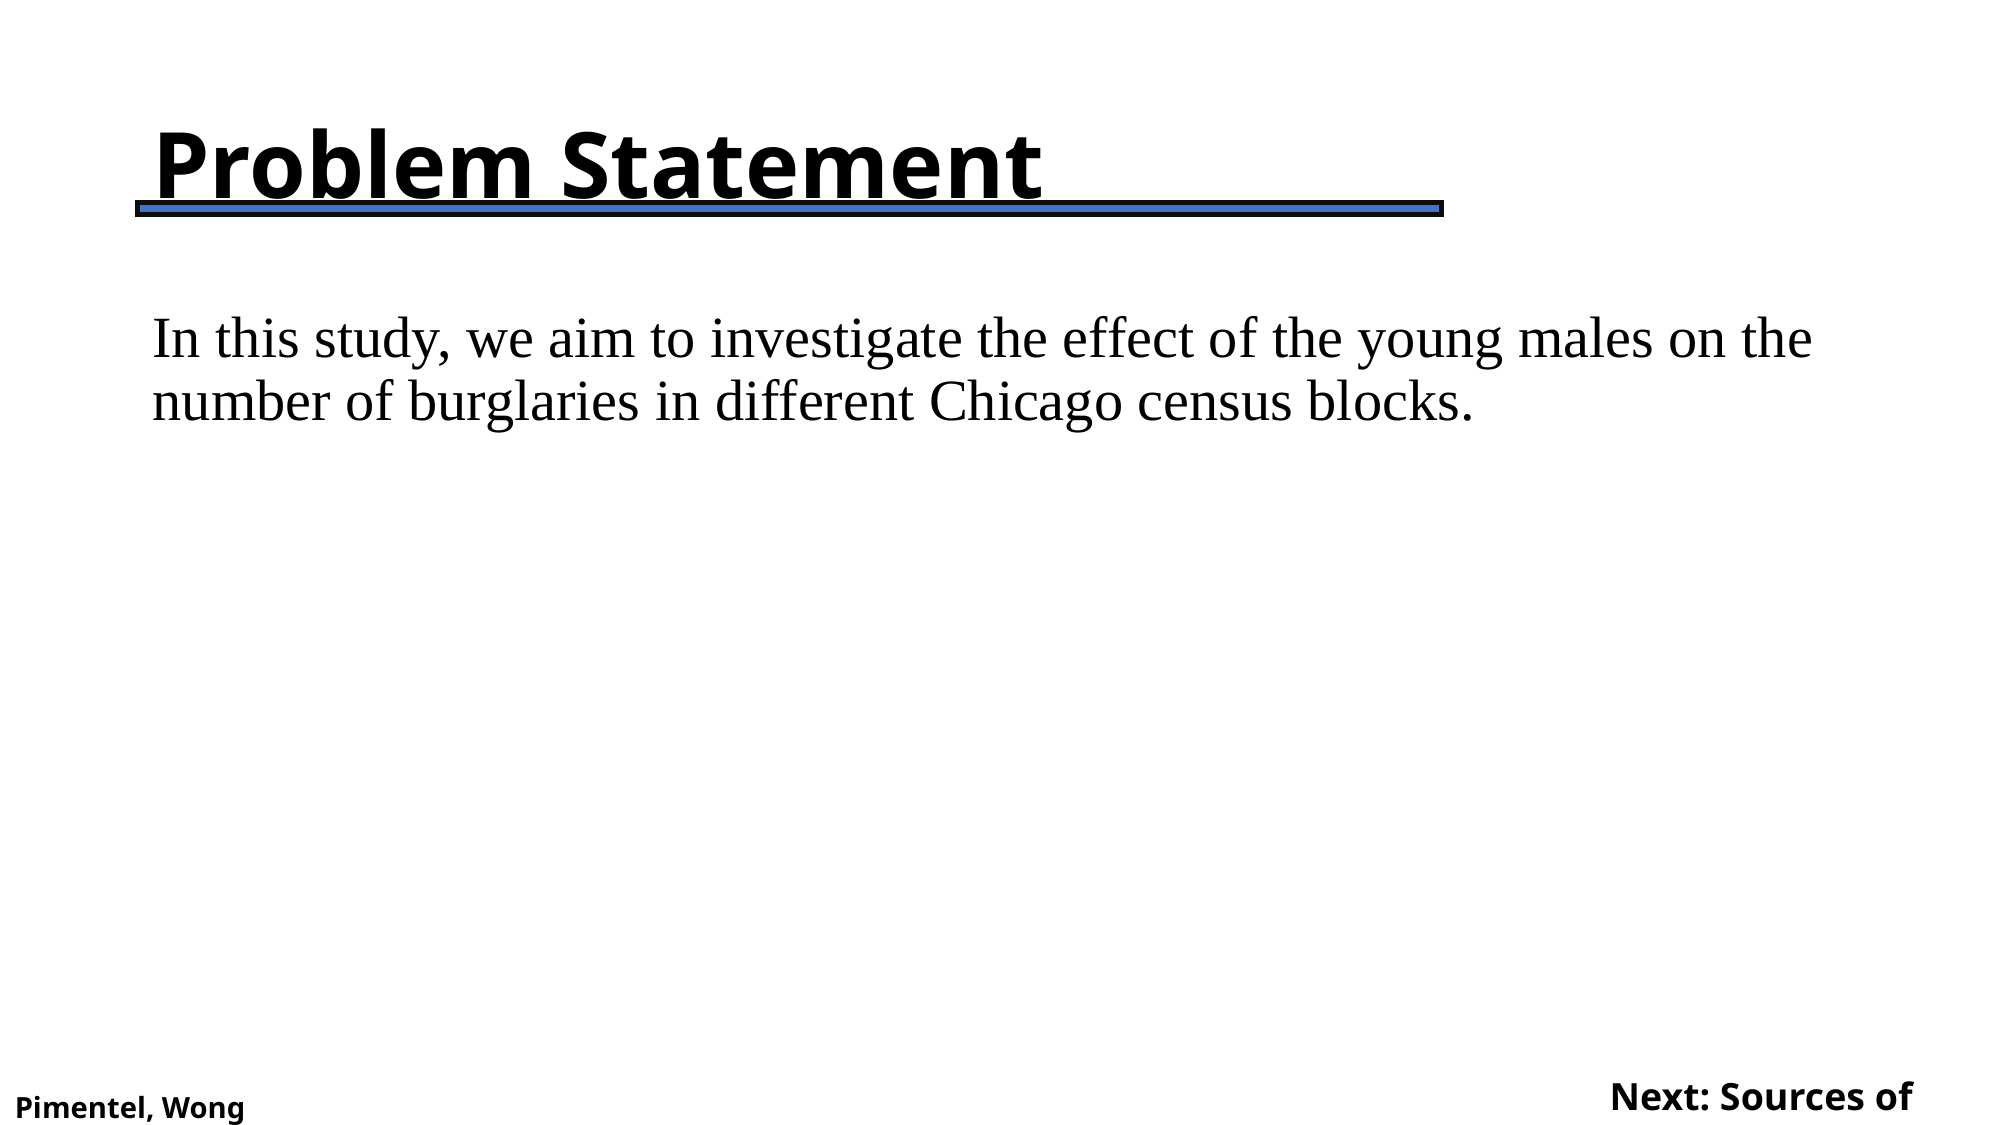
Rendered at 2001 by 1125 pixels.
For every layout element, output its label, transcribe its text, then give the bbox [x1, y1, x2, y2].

title Problem Statement [137, 59, 1863, 278]
text_box [136, 202, 1442, 215]
list In this study, we aim to investigate the effect of the young males on the number of burglaries in different Chicago census blocks. [137, 299, 1863, 1014]
text_box Next: Sources of Variation [1594, 1065, 2000, 1125]
text_box Pimentel, Wong [0, 1082, 406, 1125]
